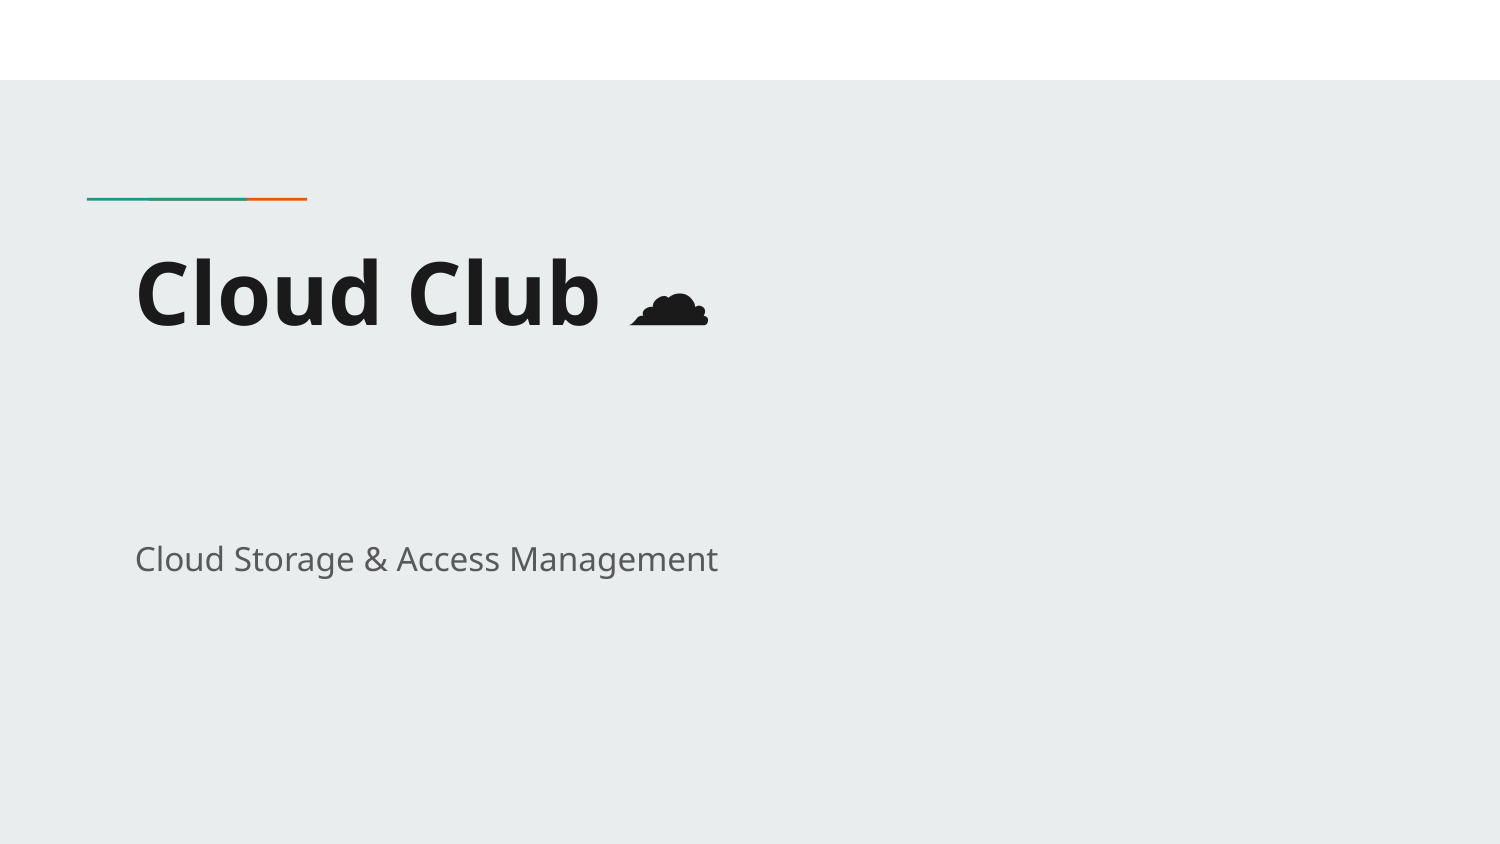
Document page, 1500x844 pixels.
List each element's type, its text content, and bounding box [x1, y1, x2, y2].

subtitle Cloud Storage & Access Management [119, 520, 1381, 610]
title Cloud Club ☁️ [119, 216, 1381, 490]
